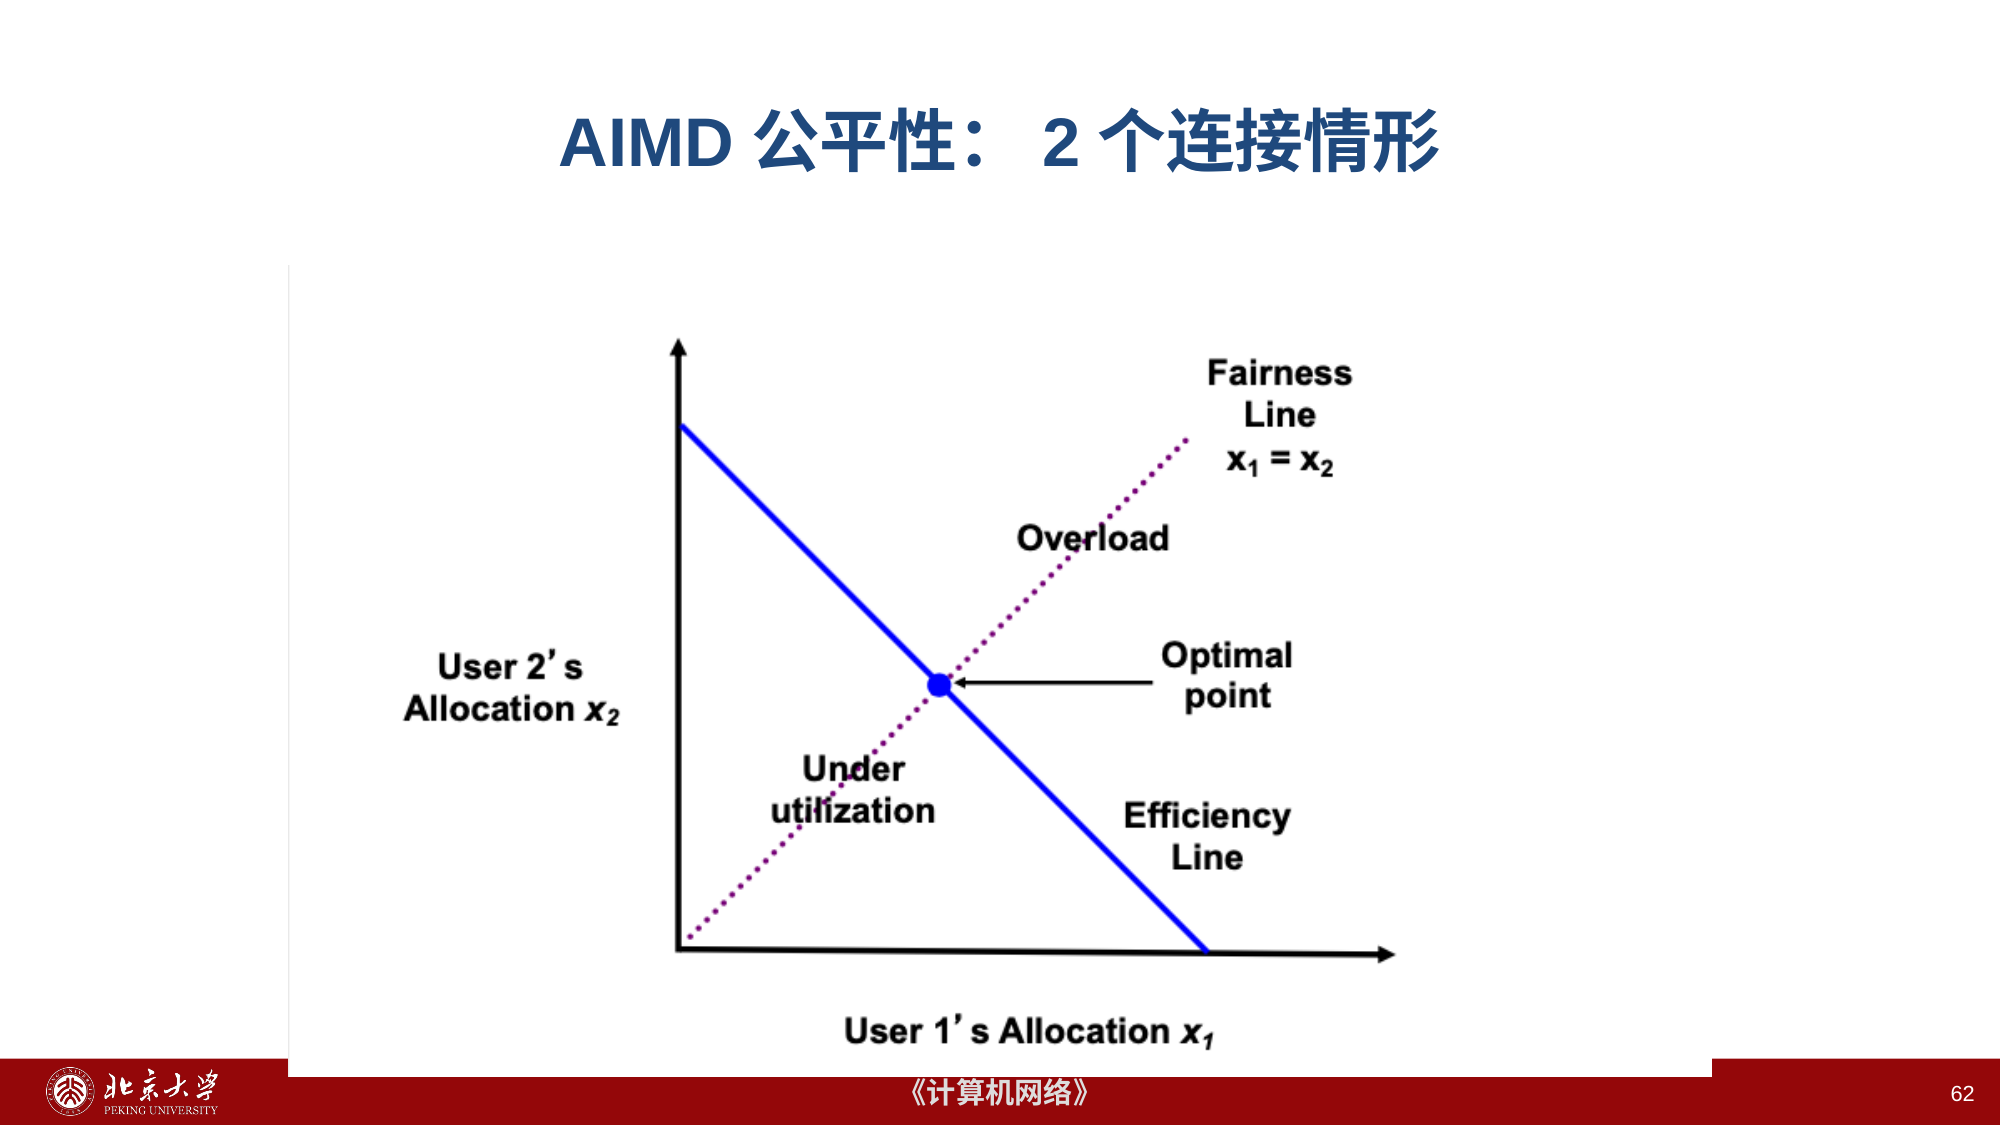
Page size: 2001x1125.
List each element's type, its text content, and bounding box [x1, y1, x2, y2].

title AIMD公平性：2个连接情形 [99, 45, 1900, 233]
slide_number 62 [1522, 1072, 1990, 1125]
picture [46, 1067, 218, 1116]
picture [288, 265, 1712, 1077]
